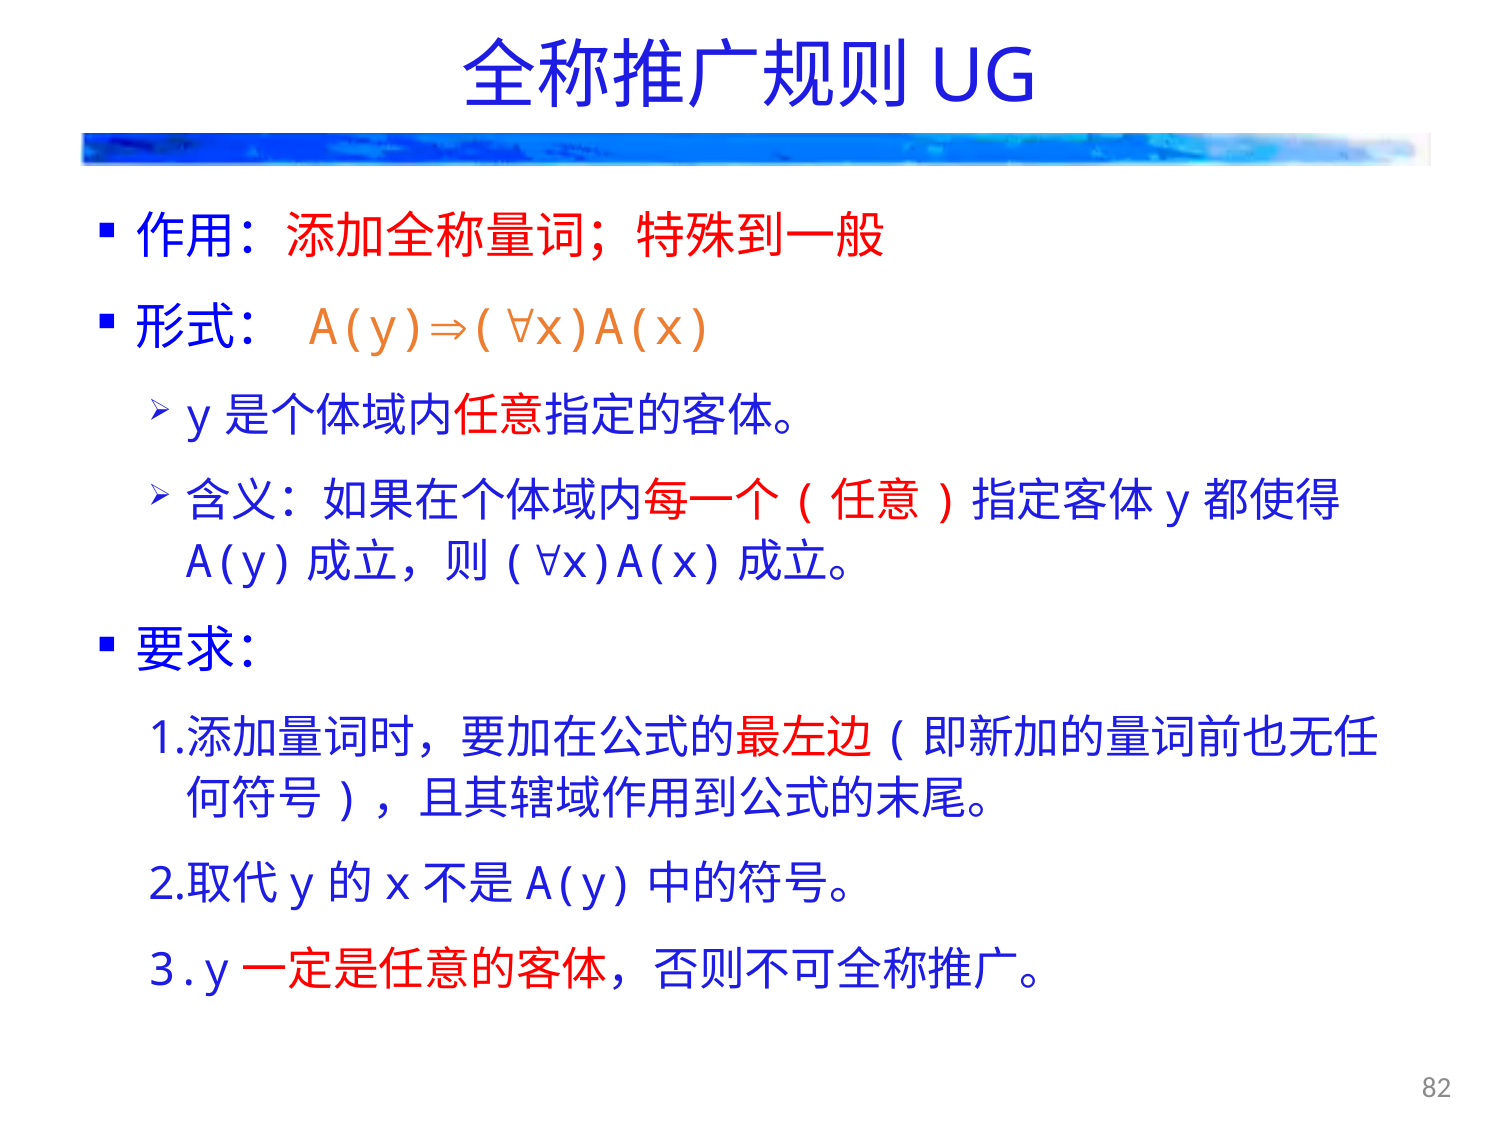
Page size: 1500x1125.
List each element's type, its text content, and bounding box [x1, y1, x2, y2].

title 全称推广规则UG [102, 17, 1398, 137]
picture [80, 133, 1431, 166]
slide_number 82 [1341, 1056, 1467, 1117]
list 作用：添加全称量词；特殊到一般 形式： A(y)(x)A(x) y是个体域内任意指定的客体。 含义：如果在个体域内每一个(任意)指定客体y都使得A(y)成立，则(x)A(x)成立。 要求： 添加量词时，要加在公式的最左边(即新加的量词前也无任何符号)，且其辖域作用到公式的末尾。 取代y的x不是A(y)中的符号。 y一定是任意的客体，否则不可全称推广。 [82, 190, 1420, 1014]
